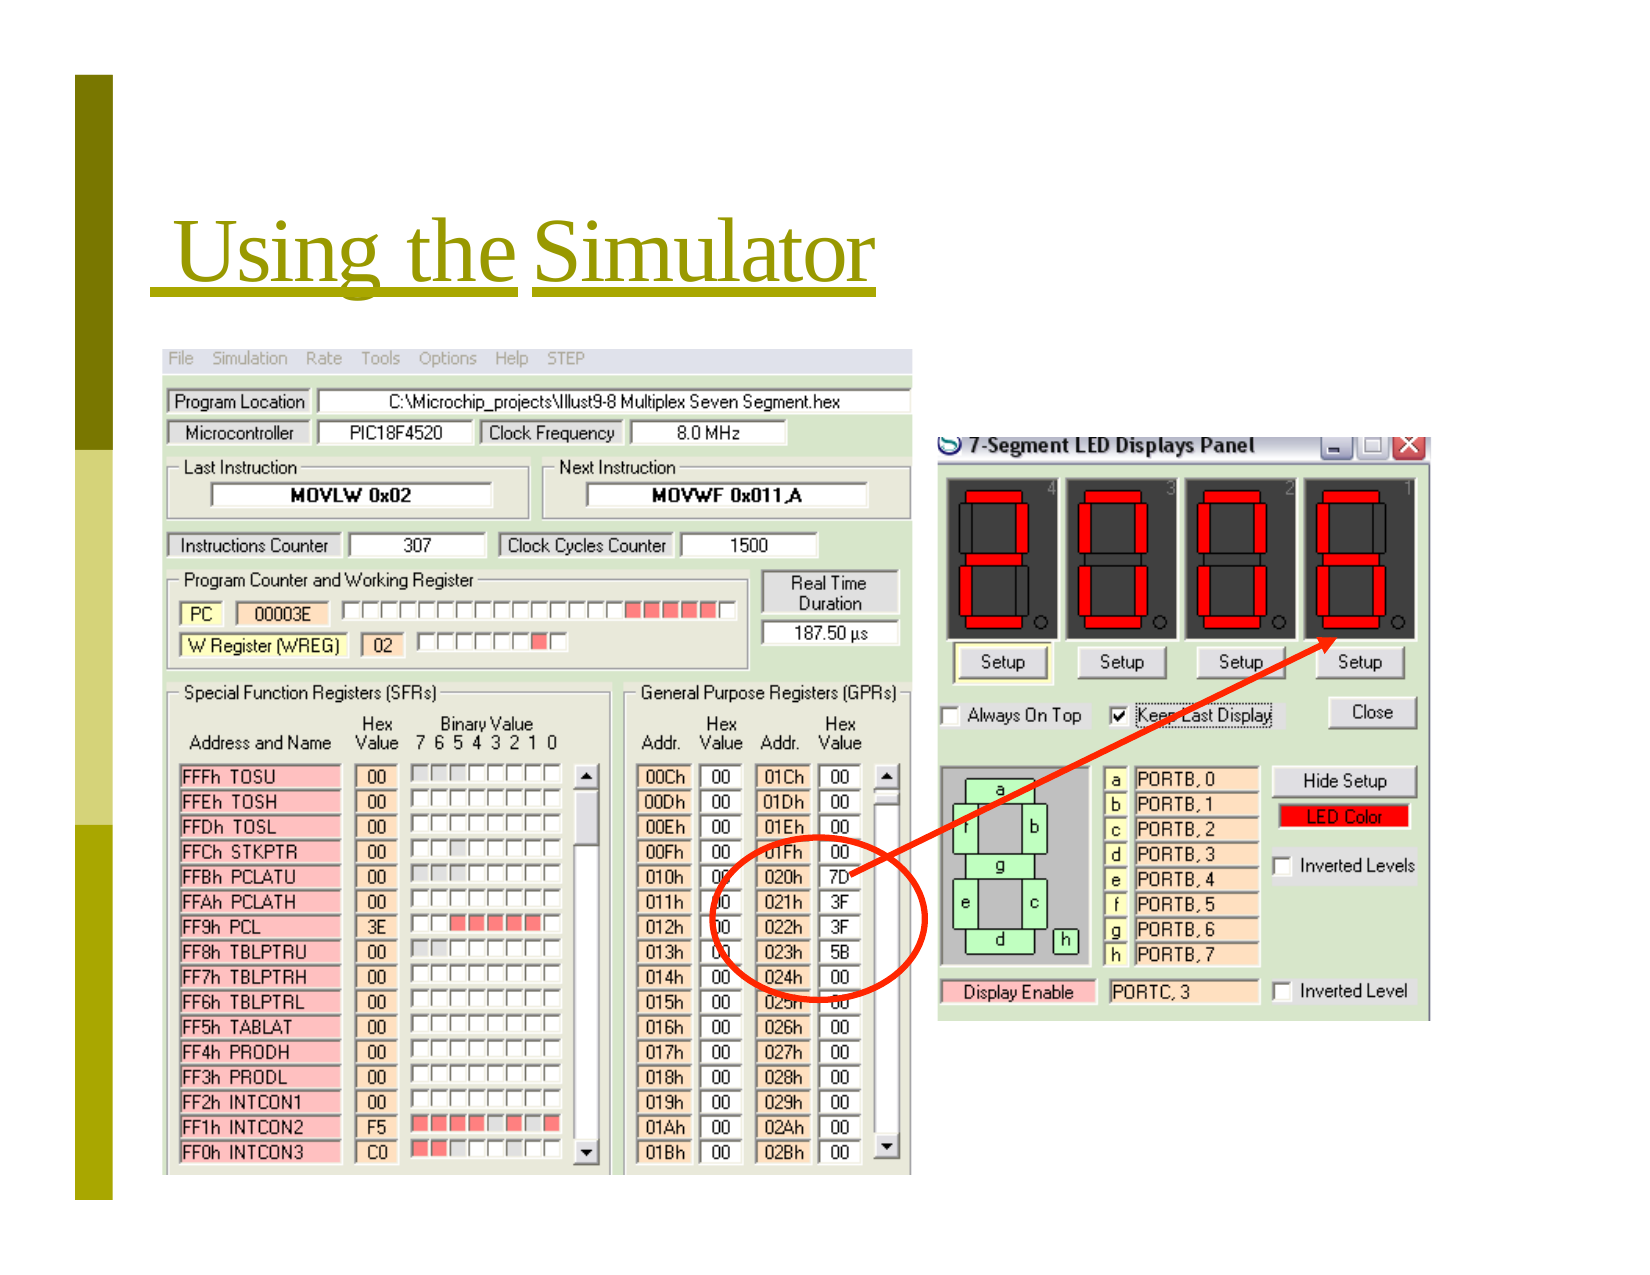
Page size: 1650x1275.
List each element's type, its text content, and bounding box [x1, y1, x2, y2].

text_box [75, 824, 113, 1200]
text_box [162, 349, 913, 1175]
text_box [75, 449, 113, 824]
title Using the Simulator [147, 187, 1478, 403]
text_box [1316, 637, 1338, 655]
text_box [712, 837, 925, 1000]
text_box [937, 437, 1432, 1021]
